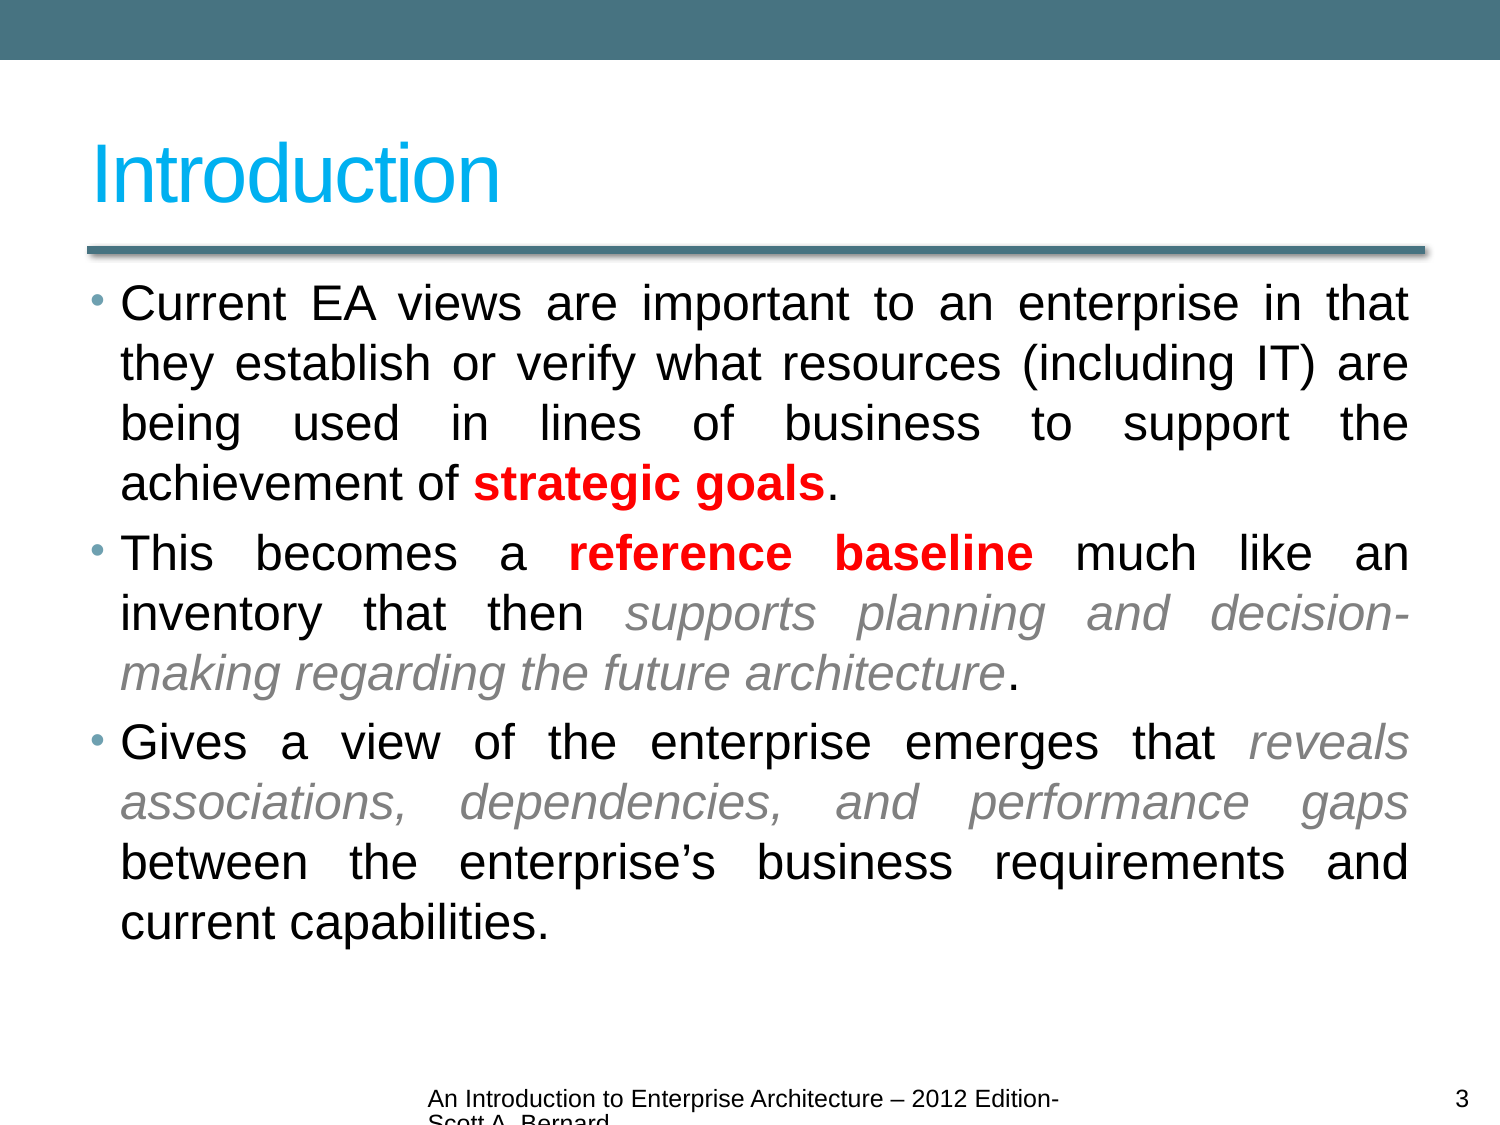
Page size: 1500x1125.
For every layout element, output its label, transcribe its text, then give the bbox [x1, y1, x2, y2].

title Introduction [75, 87, 1425, 250]
footer An Introduction to Enterprise Architecture – 2012 Edition-Scott A. Bernard [412, 1071, 1088, 1125]
list Current EA views are important to an enterprise in that they establish or verify what resources (including IT) are being used in lines of business to support the achievement of strategic goals. This becomes a reference baseline much like an inventory that then supports planning and decision-making regarding the future architecture. Gives a view of the enterprise emerges that reveals associations, dependencies, and performance gaps between the enterprise’s business requirements and current capabilities. [75, 262, 1425, 1063]
slide_number 3 [1425, 1071, 1500, 1125]
